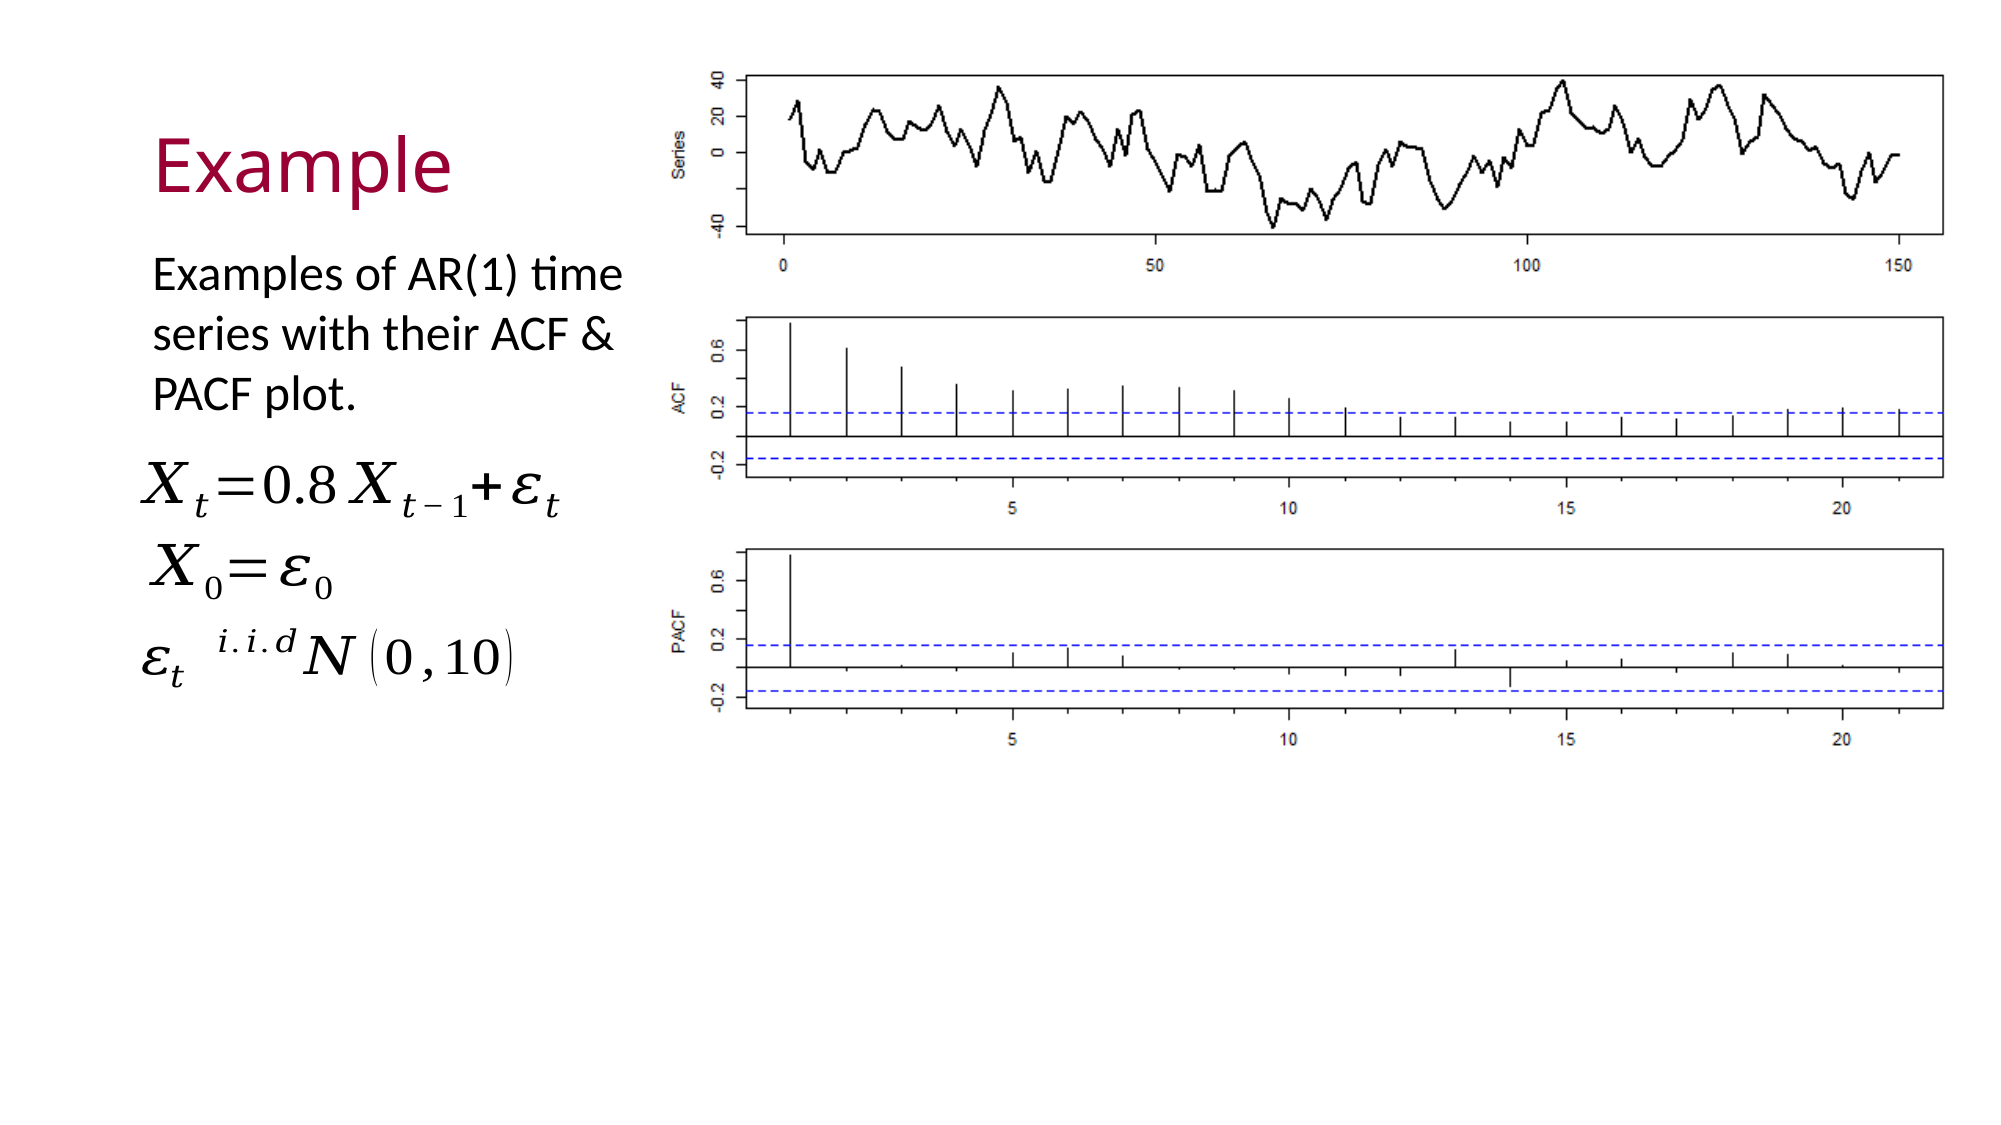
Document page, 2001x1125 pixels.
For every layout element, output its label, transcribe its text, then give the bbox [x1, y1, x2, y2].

picture [669, 64, 1952, 281]
text_box Examples of AR(1) time series with their ACF & PACF plot. [137, 232, 650, 428]
picture [669, 547, 1952, 752]
picture [669, 312, 1952, 517]
title Example [137, 59, 1000, 278]
